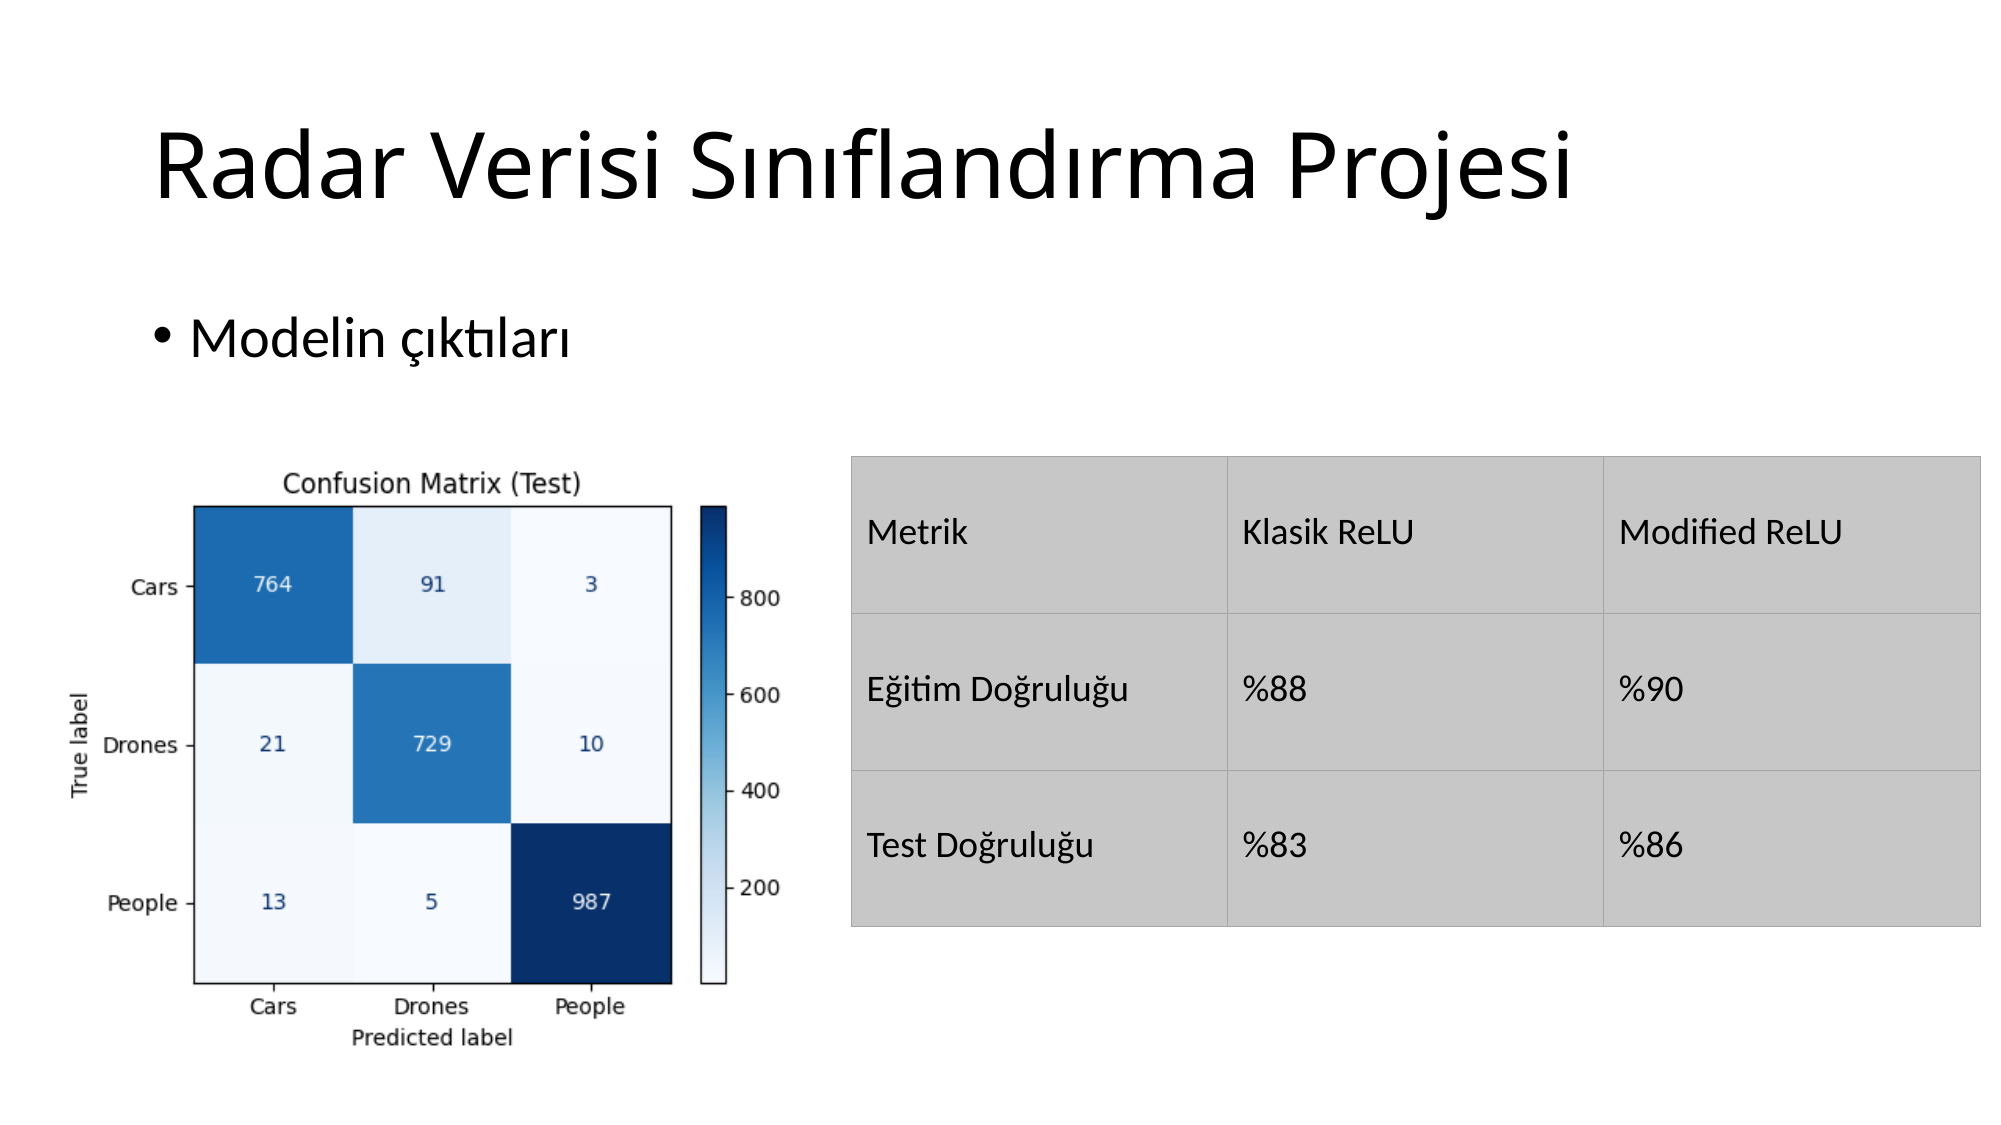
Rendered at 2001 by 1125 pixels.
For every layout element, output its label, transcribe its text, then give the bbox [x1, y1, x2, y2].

table_cell Test Doğruluğu [852, 771, 1227, 926]
table_cell %90 [1604, 614, 1980, 770]
table_cell %83 [1228, 771, 1603, 926]
title Radar Verisi Sınıflandırma Projesi [137, 59, 1863, 278]
picture [56, 456, 796, 1067]
table_cell %88 [1228, 614, 1603, 770]
table_cell Eğitim Doğruluğu [852, 614, 1227, 770]
table_header Klasik ReLU [1228, 457, 1603, 613]
table_cell %86 [1604, 771, 1980, 926]
list Modelin çıktıları [137, 299, 1863, 1014]
table_header Modified ReLU [1604, 457, 1980, 613]
table_header Metrik [852, 457, 1227, 613]
